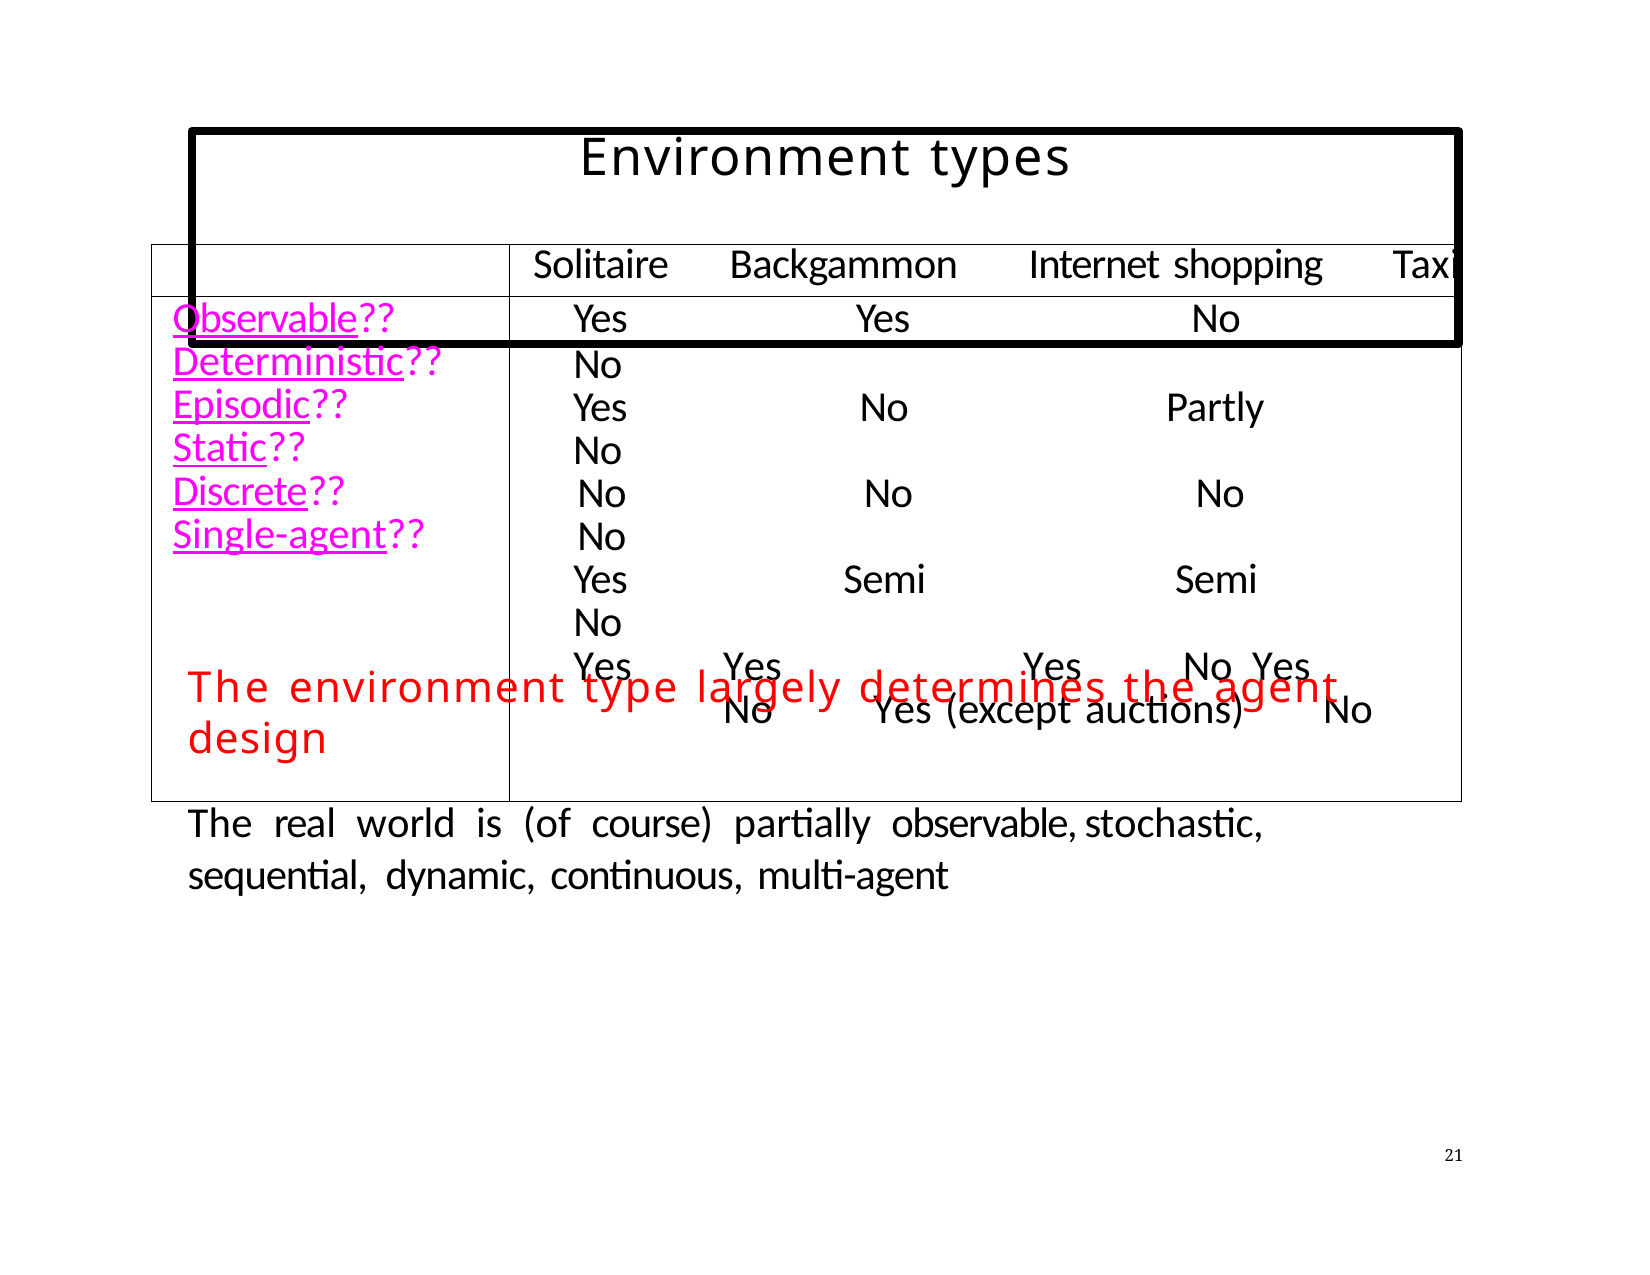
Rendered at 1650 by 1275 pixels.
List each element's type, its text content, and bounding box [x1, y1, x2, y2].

table_header [152, 245, 509, 296]
text_box The environment type largely determines the agent design The real world is (of course) partially observable, stochastic, sequential, dynamic, continuous, multi-agent [185, 657, 1464, 898]
slide_number 21 [1438, 1149, 1471, 1275]
table_cell Yes Yes No No Yes No Partly No No No No No Yes Semi Semi No Yes Yes Yes No Yes No Yes (except auctions) No [510, 297, 1461, 657]
title Environment types [191, 131, 1459, 244]
table_header Solitaire Backgammon Internet shopping Taxi [510, 245, 1461, 296]
table_cell Observable?? Deterministic?? Episodic?? Static?? Discrete?? Single-agent?? [152, 297, 509, 801]
